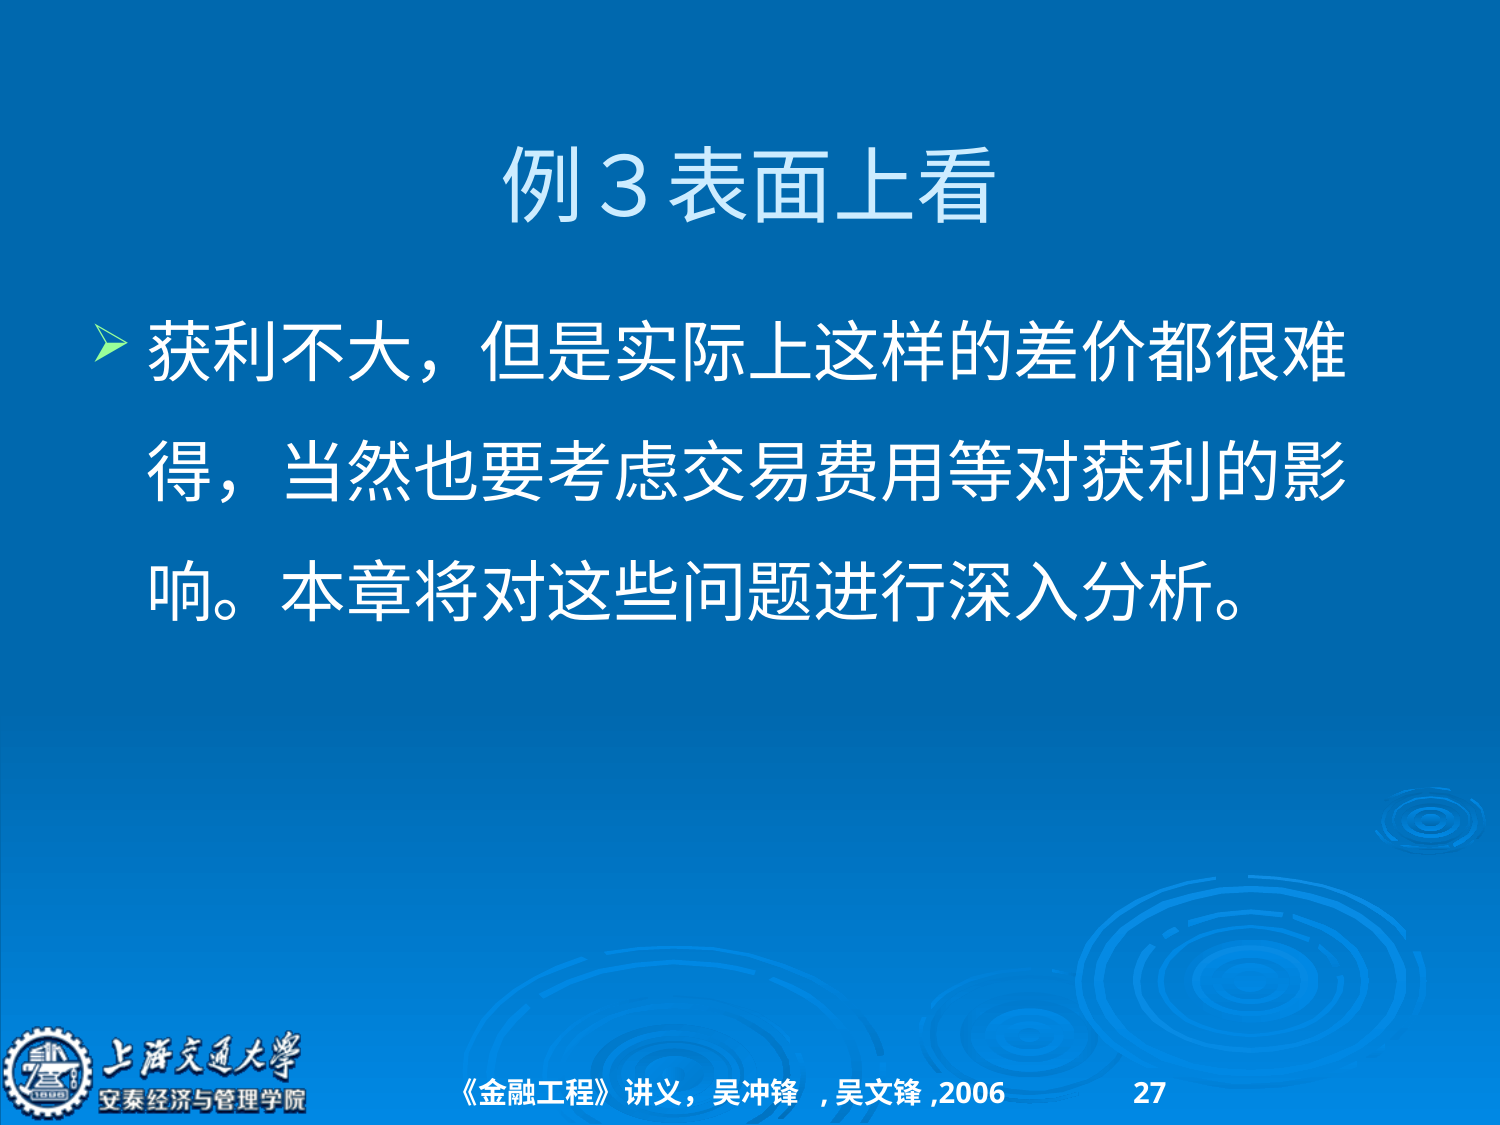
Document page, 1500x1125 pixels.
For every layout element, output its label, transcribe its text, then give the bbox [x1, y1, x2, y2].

picture [0, 1017, 313, 1125]
list 获利不大，但是实际上这样的差价都很难得，当然也要考虑交易费用等对获利的影响。本章将对这些问题进行深入分析。 [75, 262, 1425, 1005]
title 例３表面上看 [75, 133, 1425, 233]
